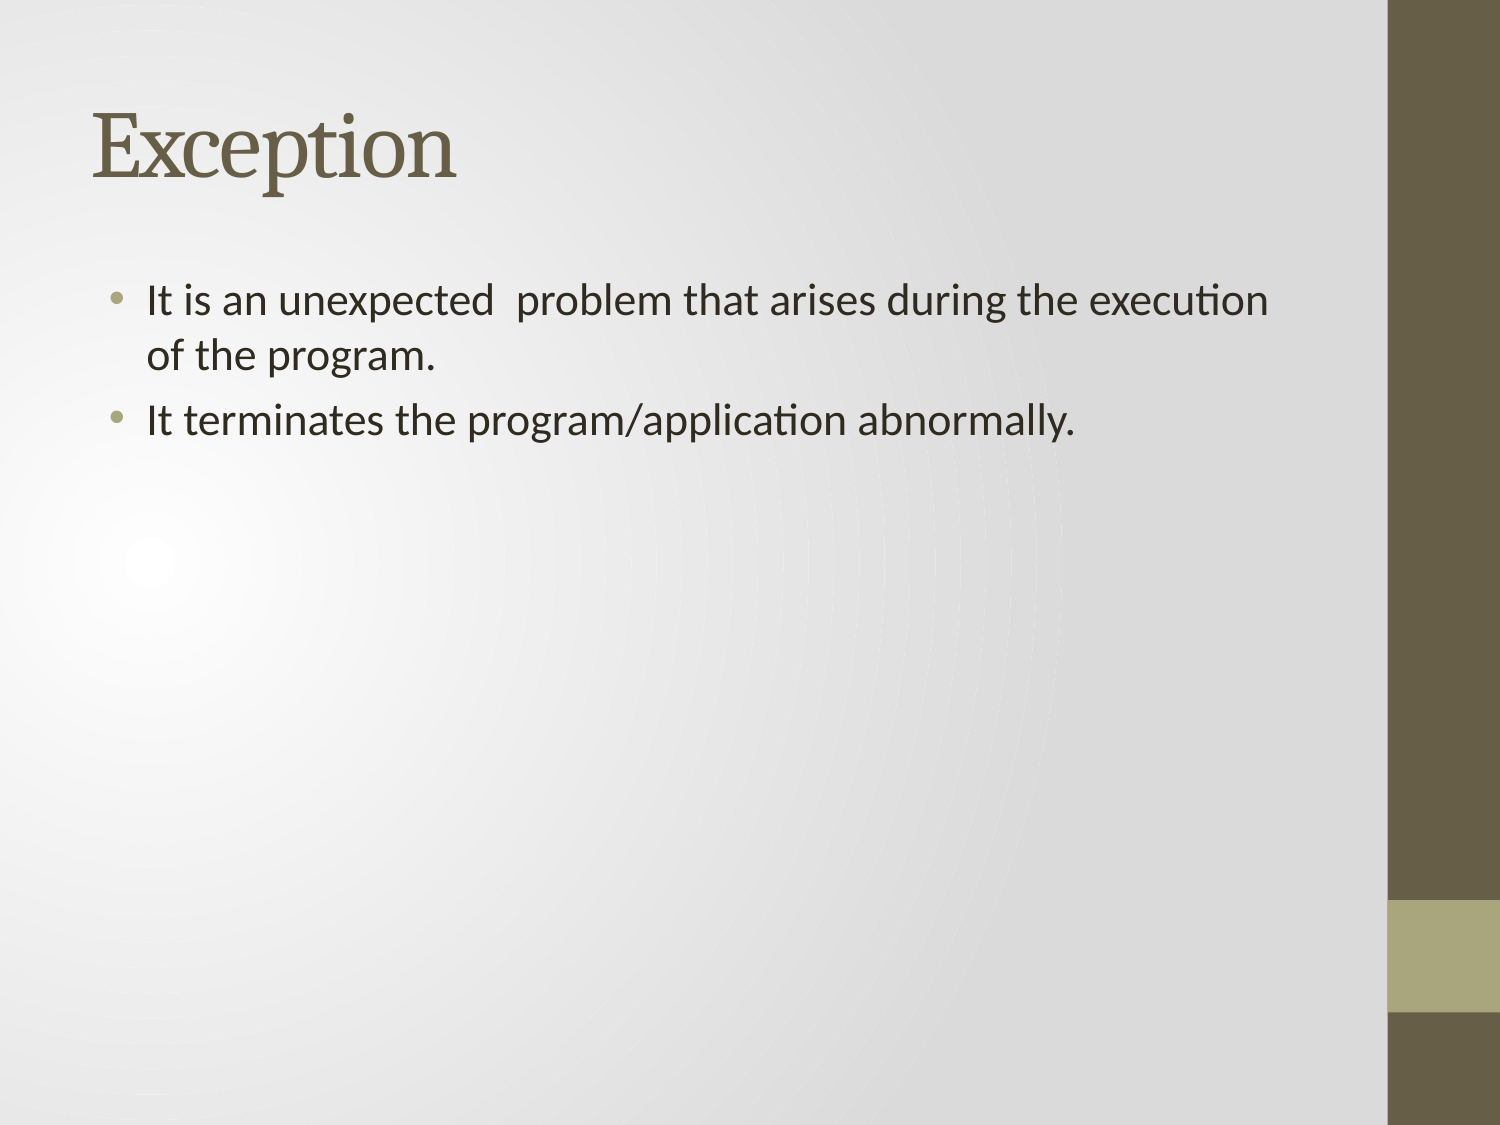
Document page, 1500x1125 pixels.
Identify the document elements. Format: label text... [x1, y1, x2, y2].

list It is an unexpected problem that arises during the execution of the program. It terminates the program/application abnormally. [75, 262, 1325, 1050]
title Exception [75, 45, 1325, 233]
